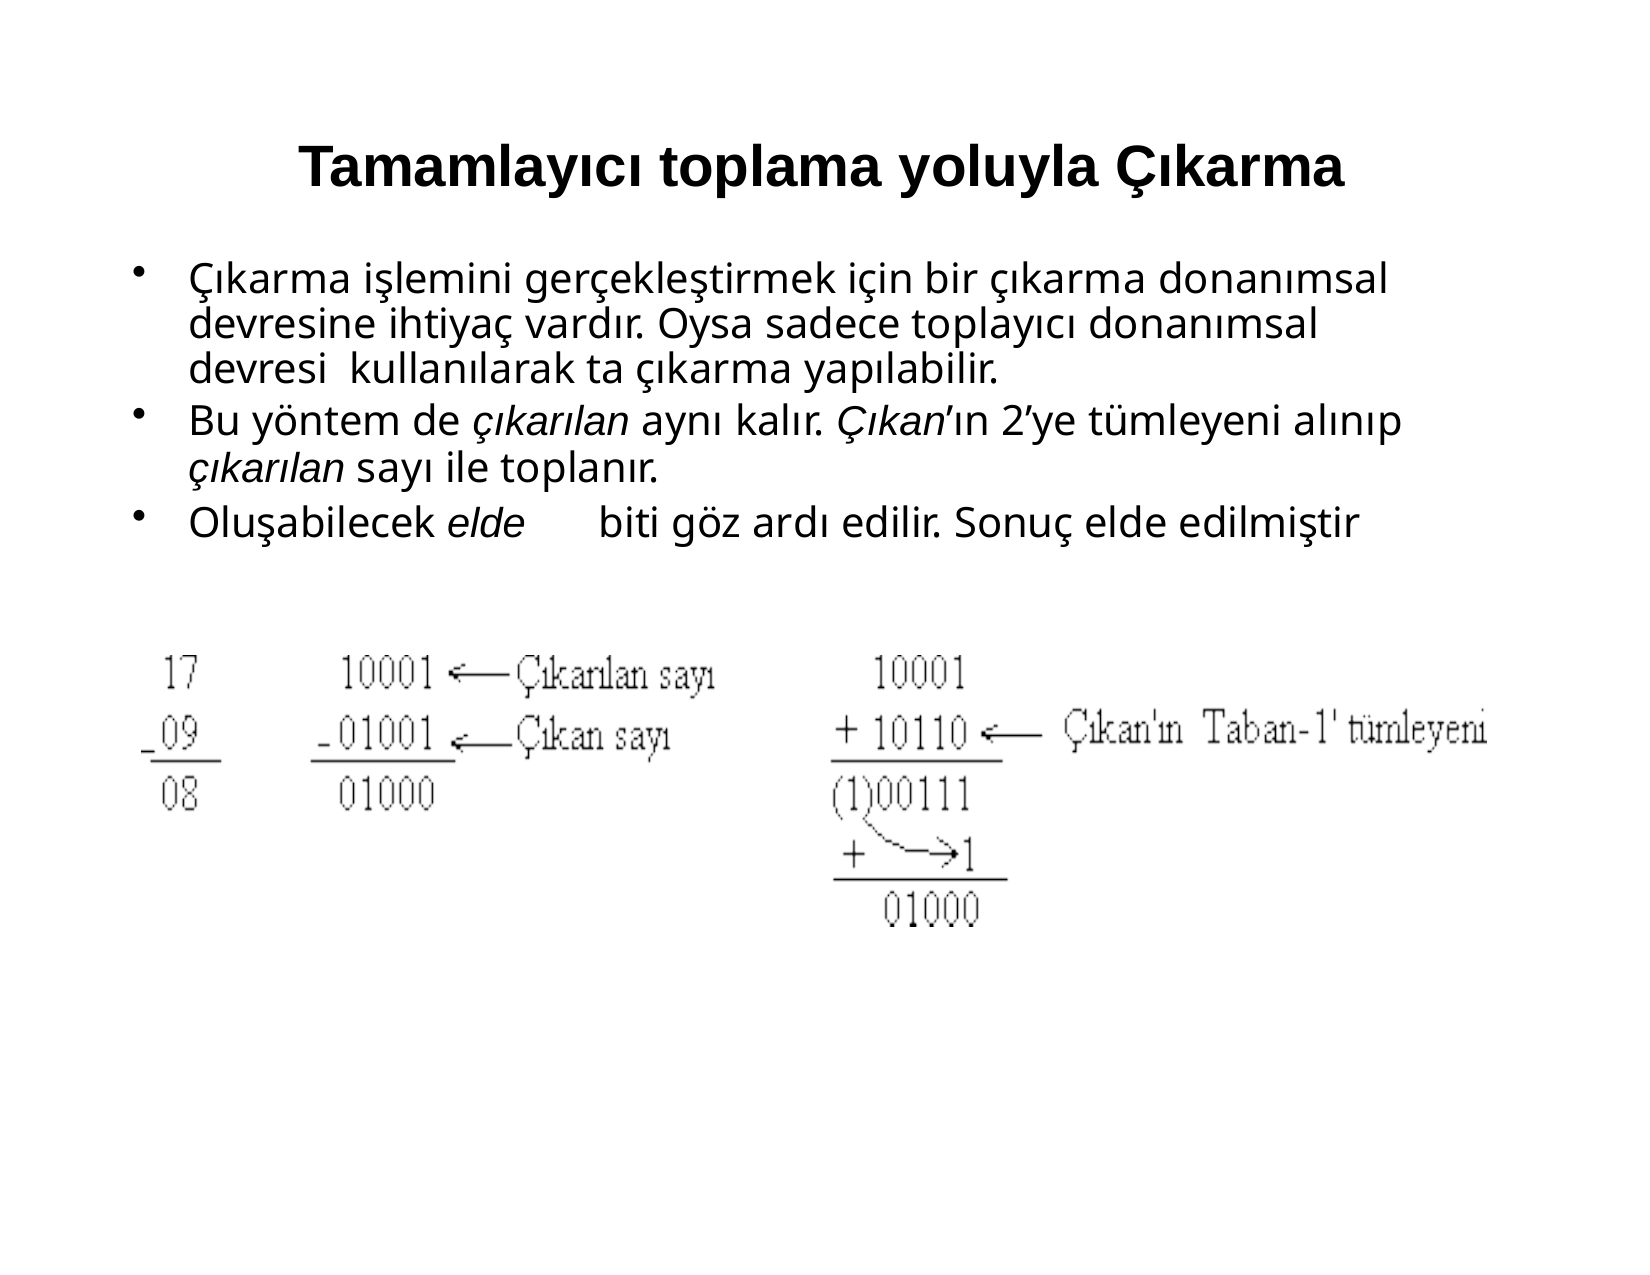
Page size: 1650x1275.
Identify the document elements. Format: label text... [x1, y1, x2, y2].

title Tamamlayıcı toplama yoluyla Çıkarma [296, 126, 1356, 248]
picture [141, 655, 1487, 927]
text_box Çıkarma işlemini gerçekleştirmek için bir çıkarma donanımsal devresine ihtiyaç vardır. Oysa sadece toplayıcı donanımsal devresi kullanılarak ta çıkarma yapılabilir. Bu yöntem de çıkarılan aynı kalır. Çıkan’ın 2’ye tümleyeni alınıp çıkarılan sayı ile toplanır. Oluşabilecek elde biti göz ardı edilir. Sonuç elde edilmiştir [130, 248, 1424, 546]
